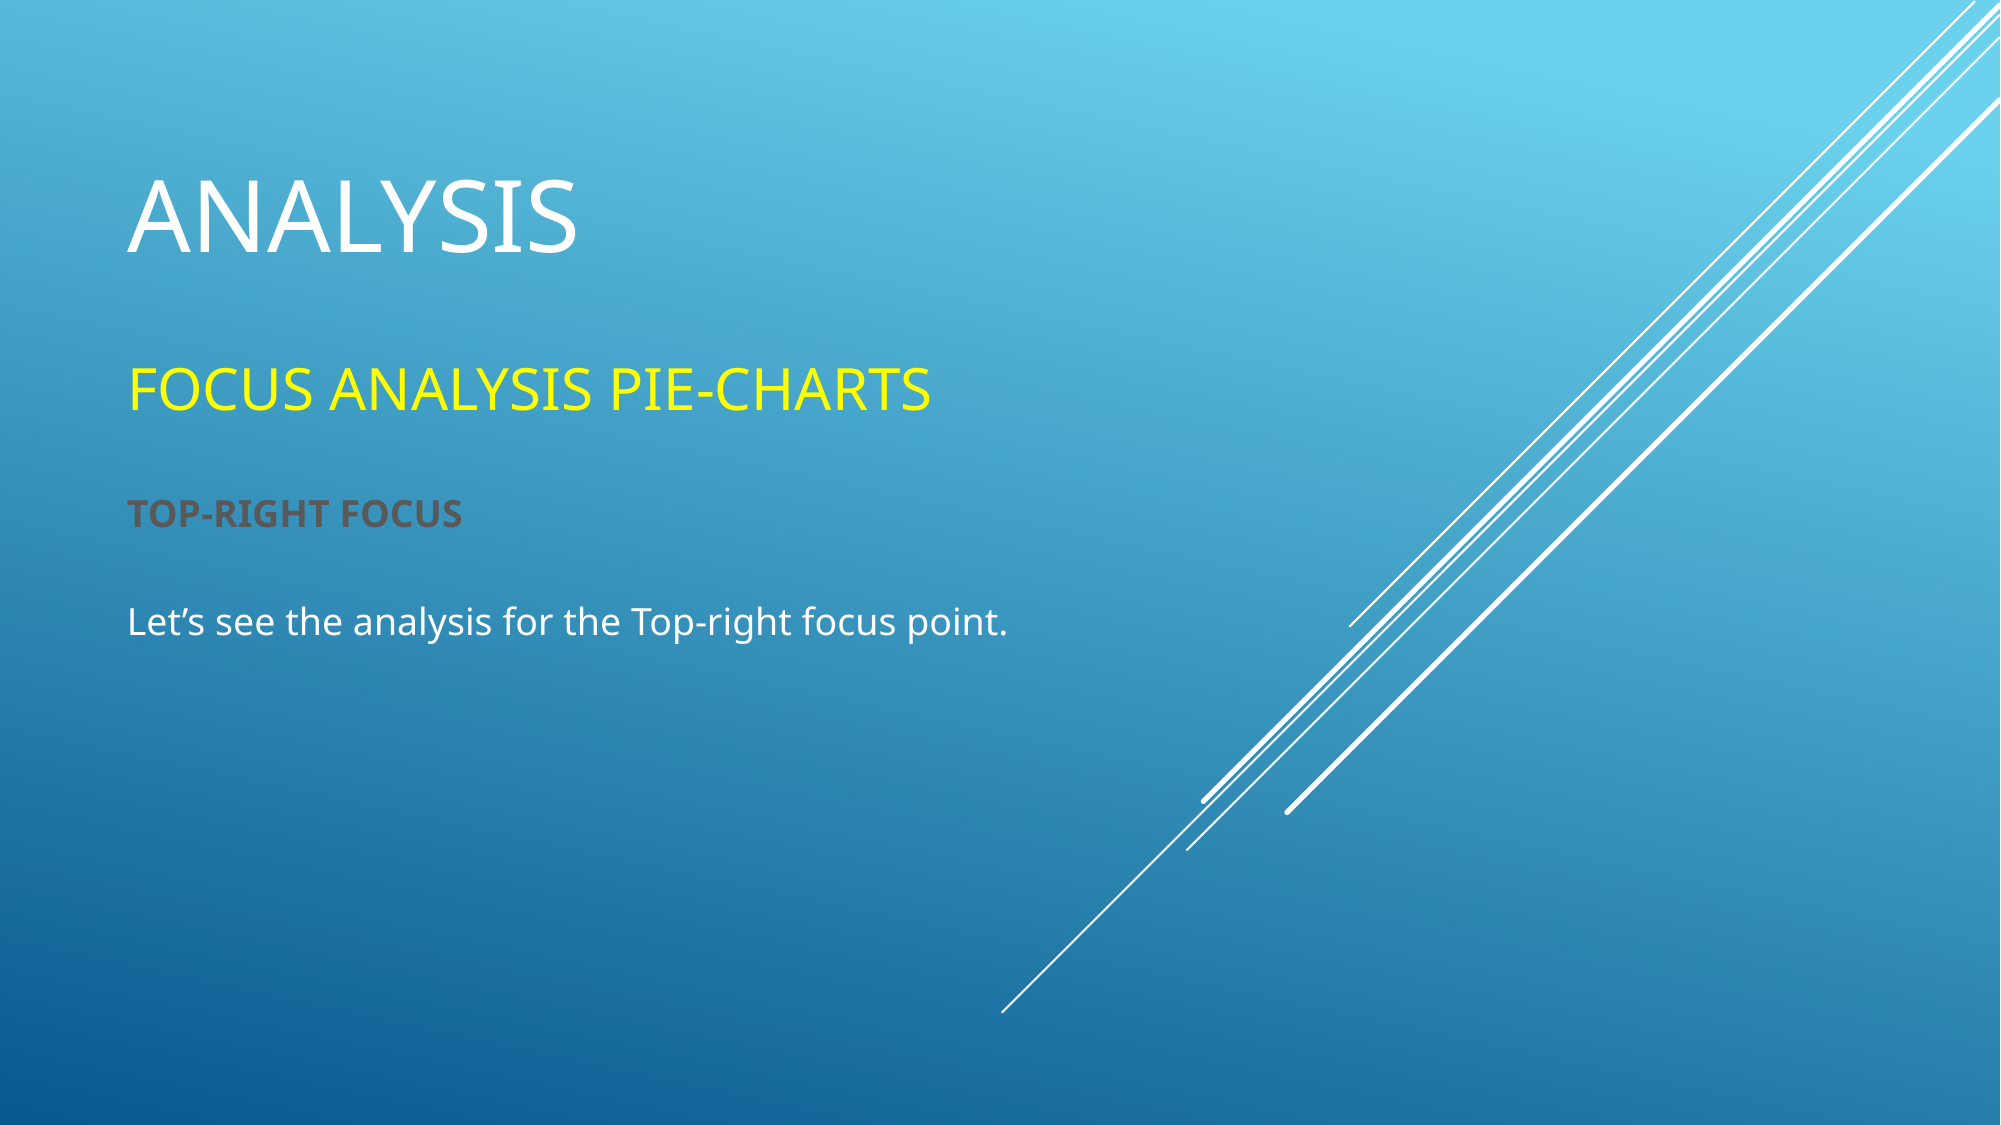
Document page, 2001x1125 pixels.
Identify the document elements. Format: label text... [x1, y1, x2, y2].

subtitle FOCUS ANALYSIS PIE-CHARTS [112, 345, 1163, 487]
text_box TOP-RIGHT FOCUS [112, 482, 566, 543]
title ANALYSIS [112, 112, 1425, 280]
text_box Let’s see the analysis for the Top-right focus point. [112, 590, 1082, 651]
